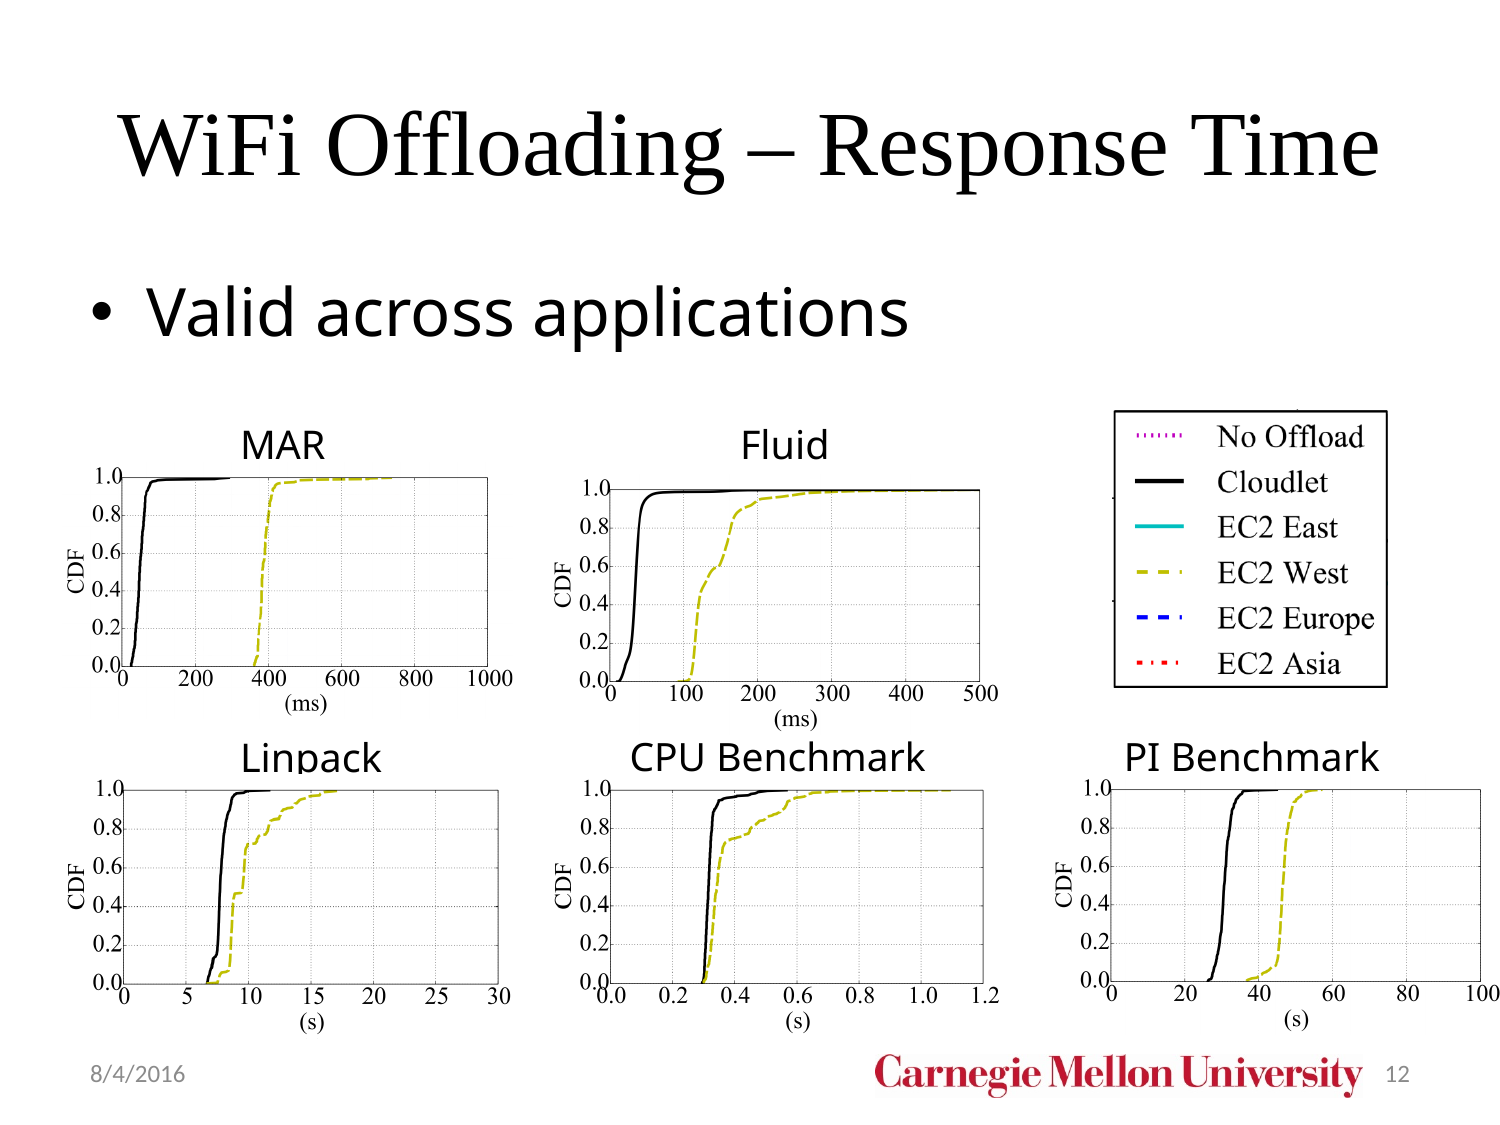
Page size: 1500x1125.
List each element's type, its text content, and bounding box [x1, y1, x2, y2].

picture [1049, 774, 1500, 1035]
text_box CPU Benchmark [614, 741, 1003, 776]
picture [549, 474, 1001, 735]
text_box PI Benchmark [1108, 724, 1497, 772]
text_box Linpack [224, 724, 525, 788]
picture [1112, 409, 1388, 688]
picture [549, 774, 1001, 1037]
picture [62, 774, 513, 1043]
slide_number 12 [1074, 1045, 1425, 1103]
picture [62, 462, 513, 719]
title WiFi Offloading – Response Time [75, 45, 1425, 233]
picture [875, 1054, 1074, 1098]
list Valid across applications [75, 262, 1425, 400]
text_box Fluid [724, 412, 1025, 475]
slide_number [75, 1051, 425, 1103]
text_box MAR [224, 412, 525, 475]
